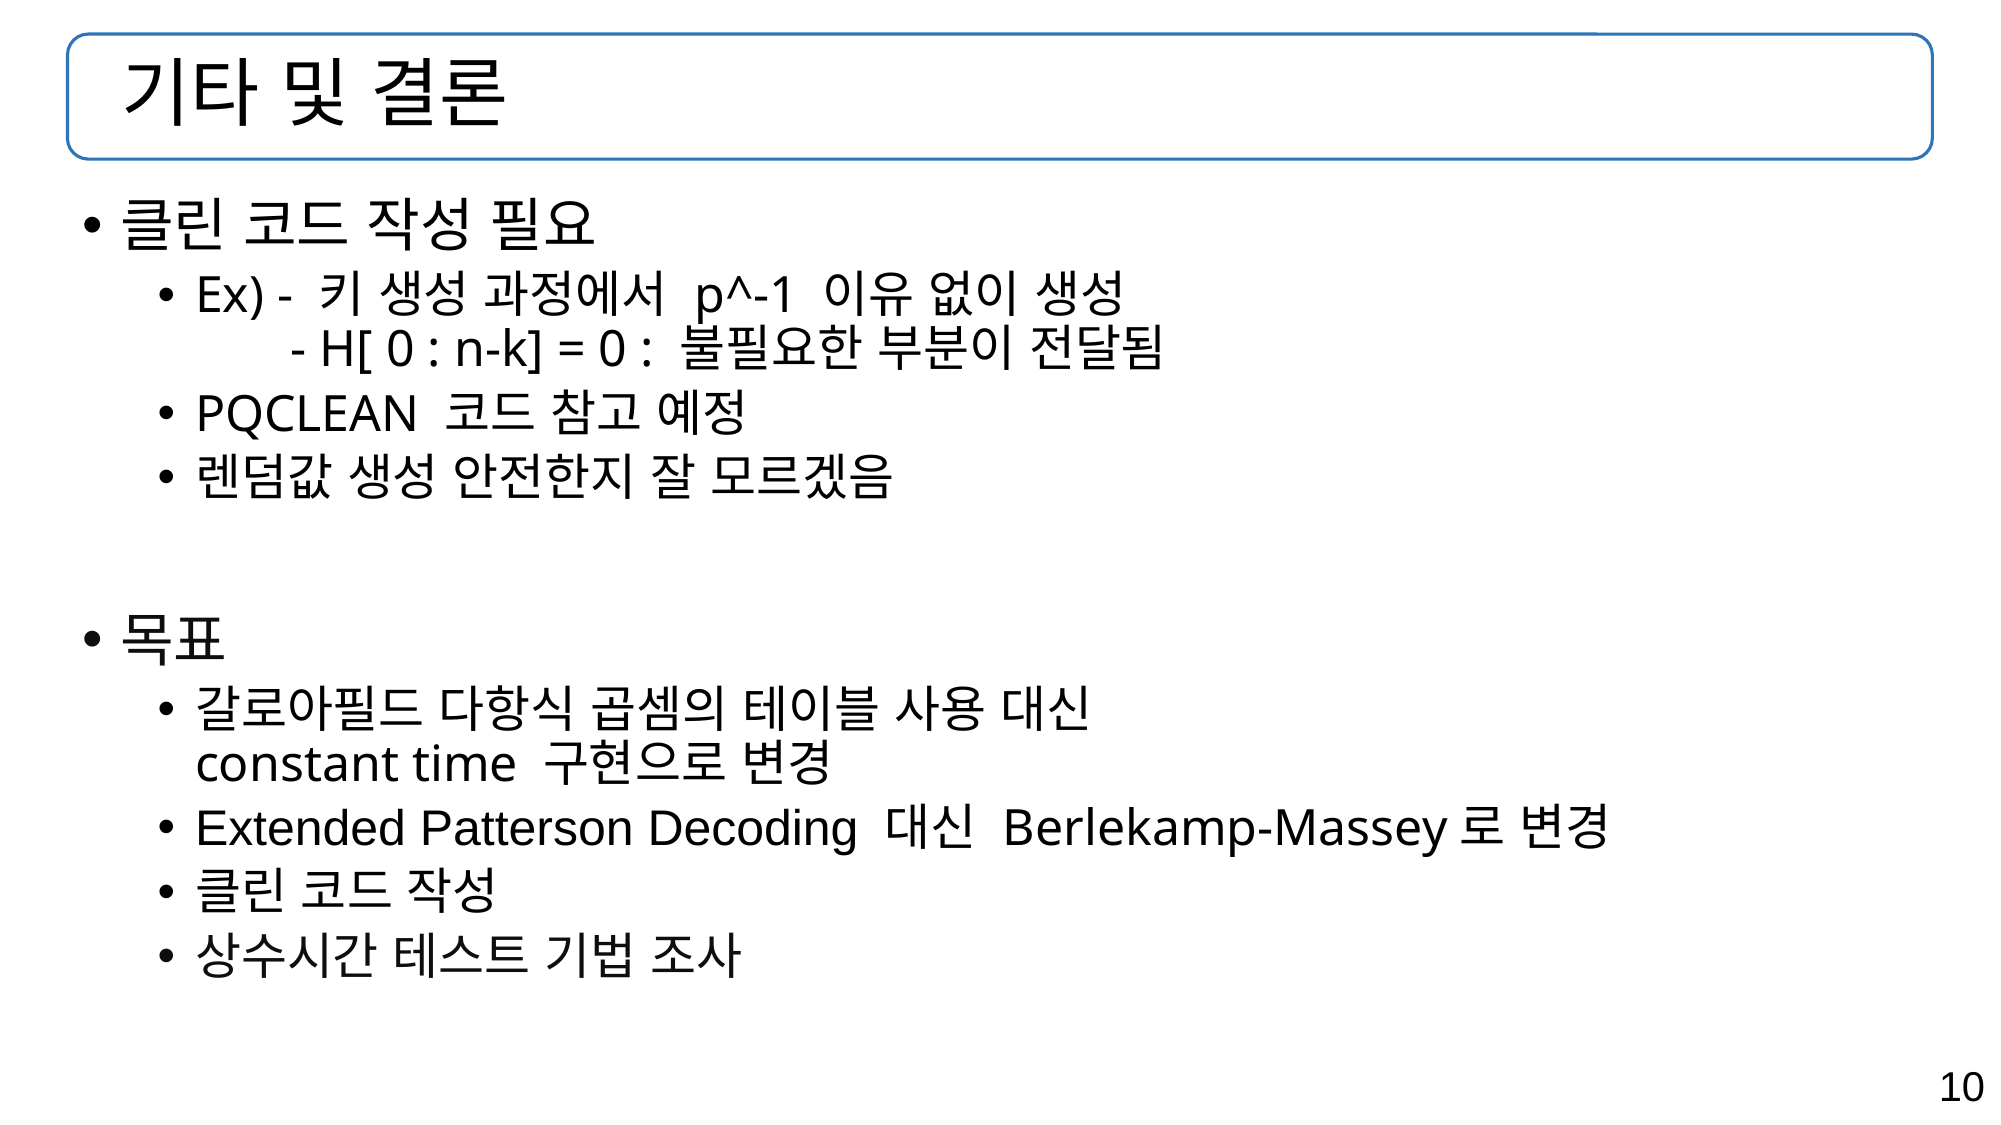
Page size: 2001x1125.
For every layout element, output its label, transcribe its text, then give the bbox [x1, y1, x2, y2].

list 클린 코드 작성 필요 Ex) - 키 생성 과정에서 p^-1 이유 없이 생성 - H[ 0 : n-k] = 0 : 불필요한 부분이 전달됨 PQCLEAN 코드 참고 예정 렌덤값 생성 안전한지 잘 모르겠음 목표 갈로아필드 다항식 곱셈의 테이블 사용 대신 constant time 구현으로 변경 Extended Patterson Decoding 대신 Berlekamp-Massey로 변경 클린 코드 작성 상수시간 테스트 기법 조사 [67, 189, 1933, 1109]
title 기타 및 결론 [67, 34, 1933, 160]
